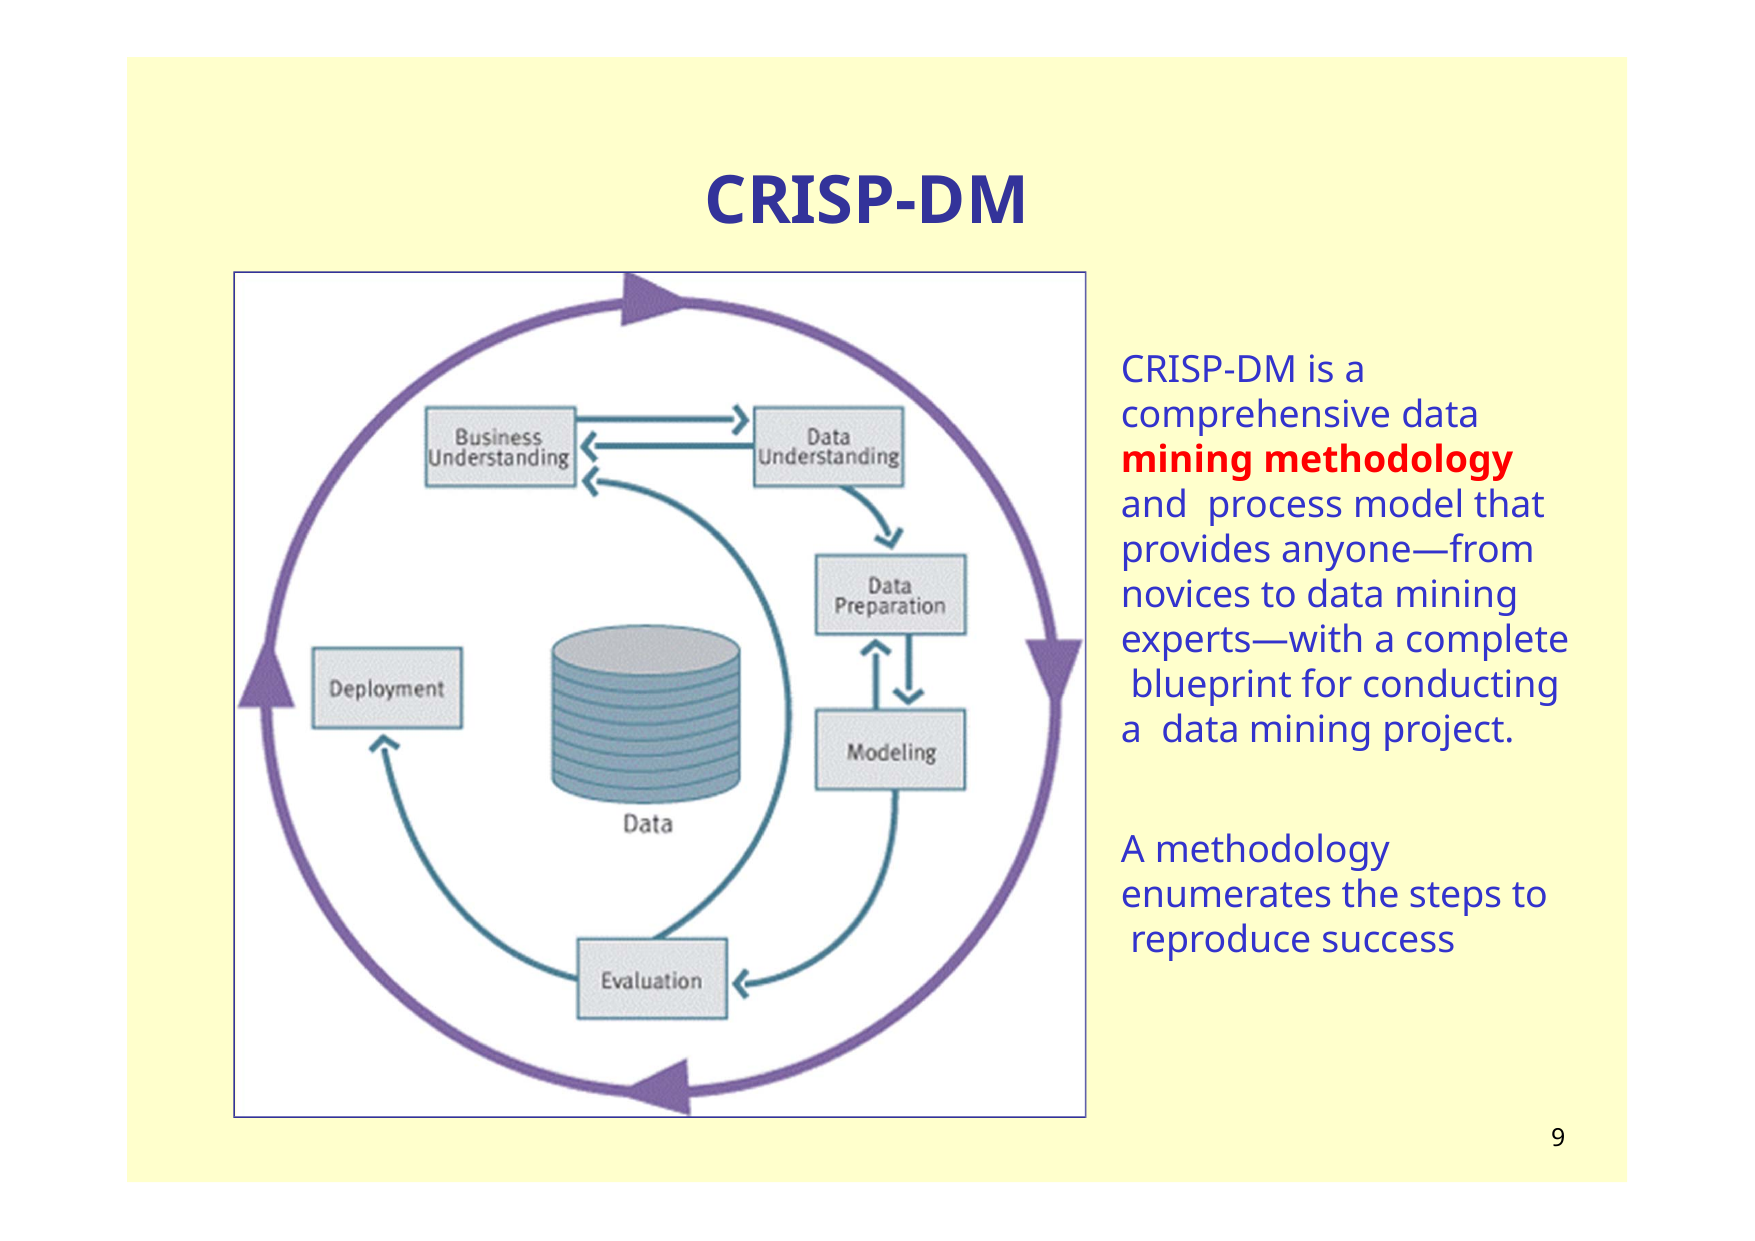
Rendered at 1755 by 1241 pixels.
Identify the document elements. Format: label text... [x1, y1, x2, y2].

title CRISP-DM [702, 154, 1057, 271]
text_box CRISP-DM is a comprehensive data mining methodology and process model that provides anyone—from novices to data mining experts—with a complete blueprint for conducting a data mining project. A methodology enumerates the steps to reproduce success [1118, 342, 1578, 960]
text_box [233, 271, 1087, 1118]
text_box 2 [1546, 1117, 1571, 1156]
text_box [235, 273, 1084, 1116]
